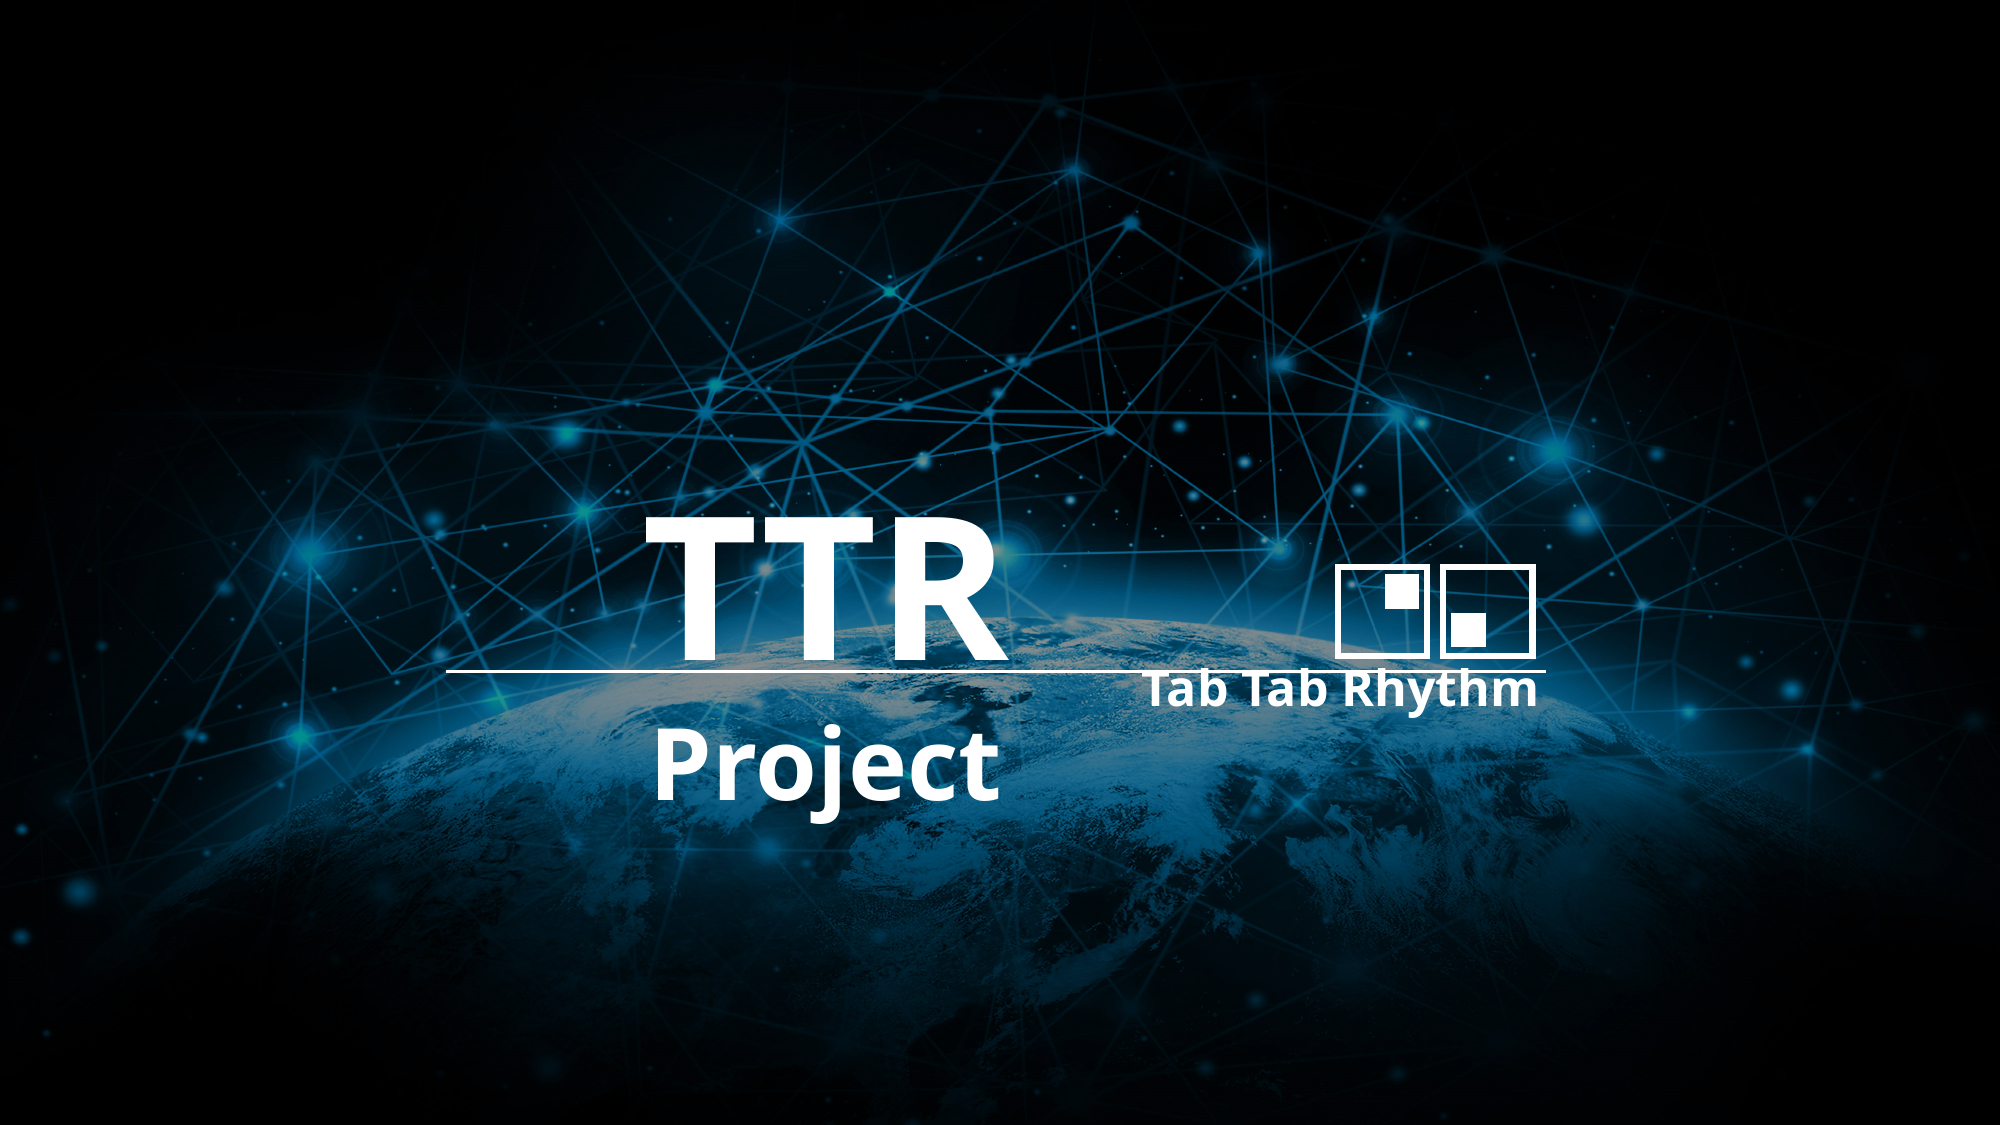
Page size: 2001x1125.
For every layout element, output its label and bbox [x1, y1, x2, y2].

text_box [445, 452, 1555, 725]
picture [0, 0, 2000, 1125]
